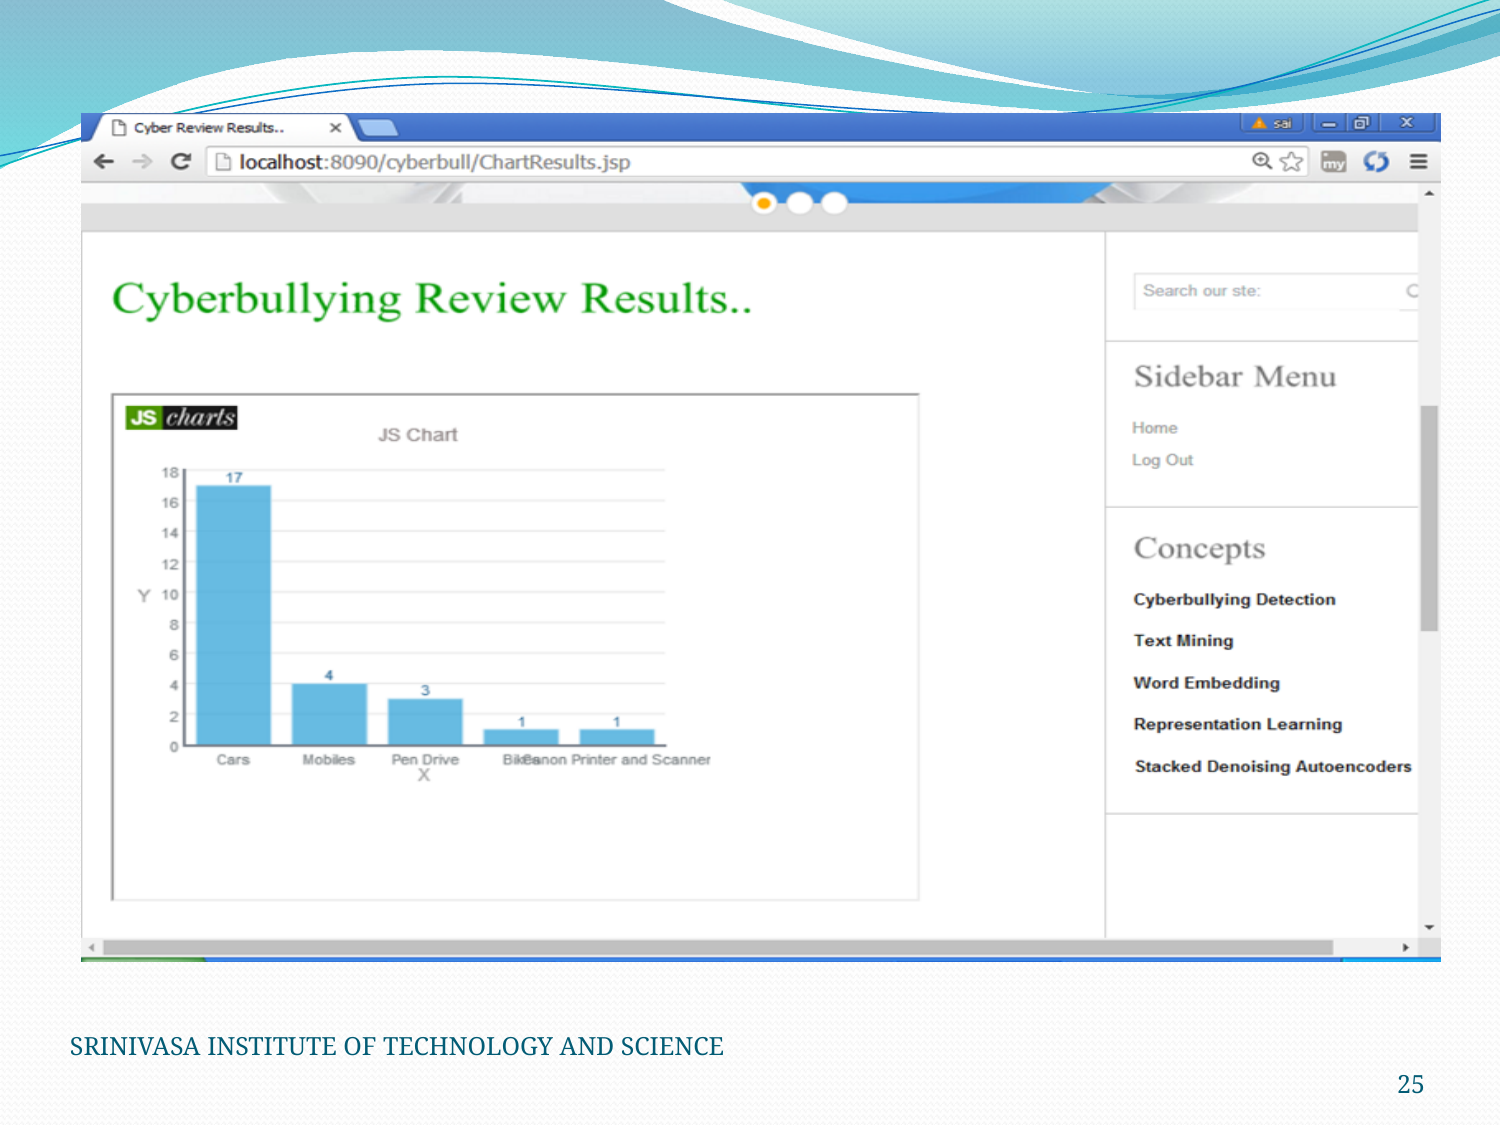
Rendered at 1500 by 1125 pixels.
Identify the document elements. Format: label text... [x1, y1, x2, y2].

footer SRINIVASA INSTITUTE OF TECHNOLOGY AND SCIENCE [69, 1000, 801, 1061]
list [80, 113, 1441, 963]
slide_number 25 [1299, 1042, 1425, 1103]
